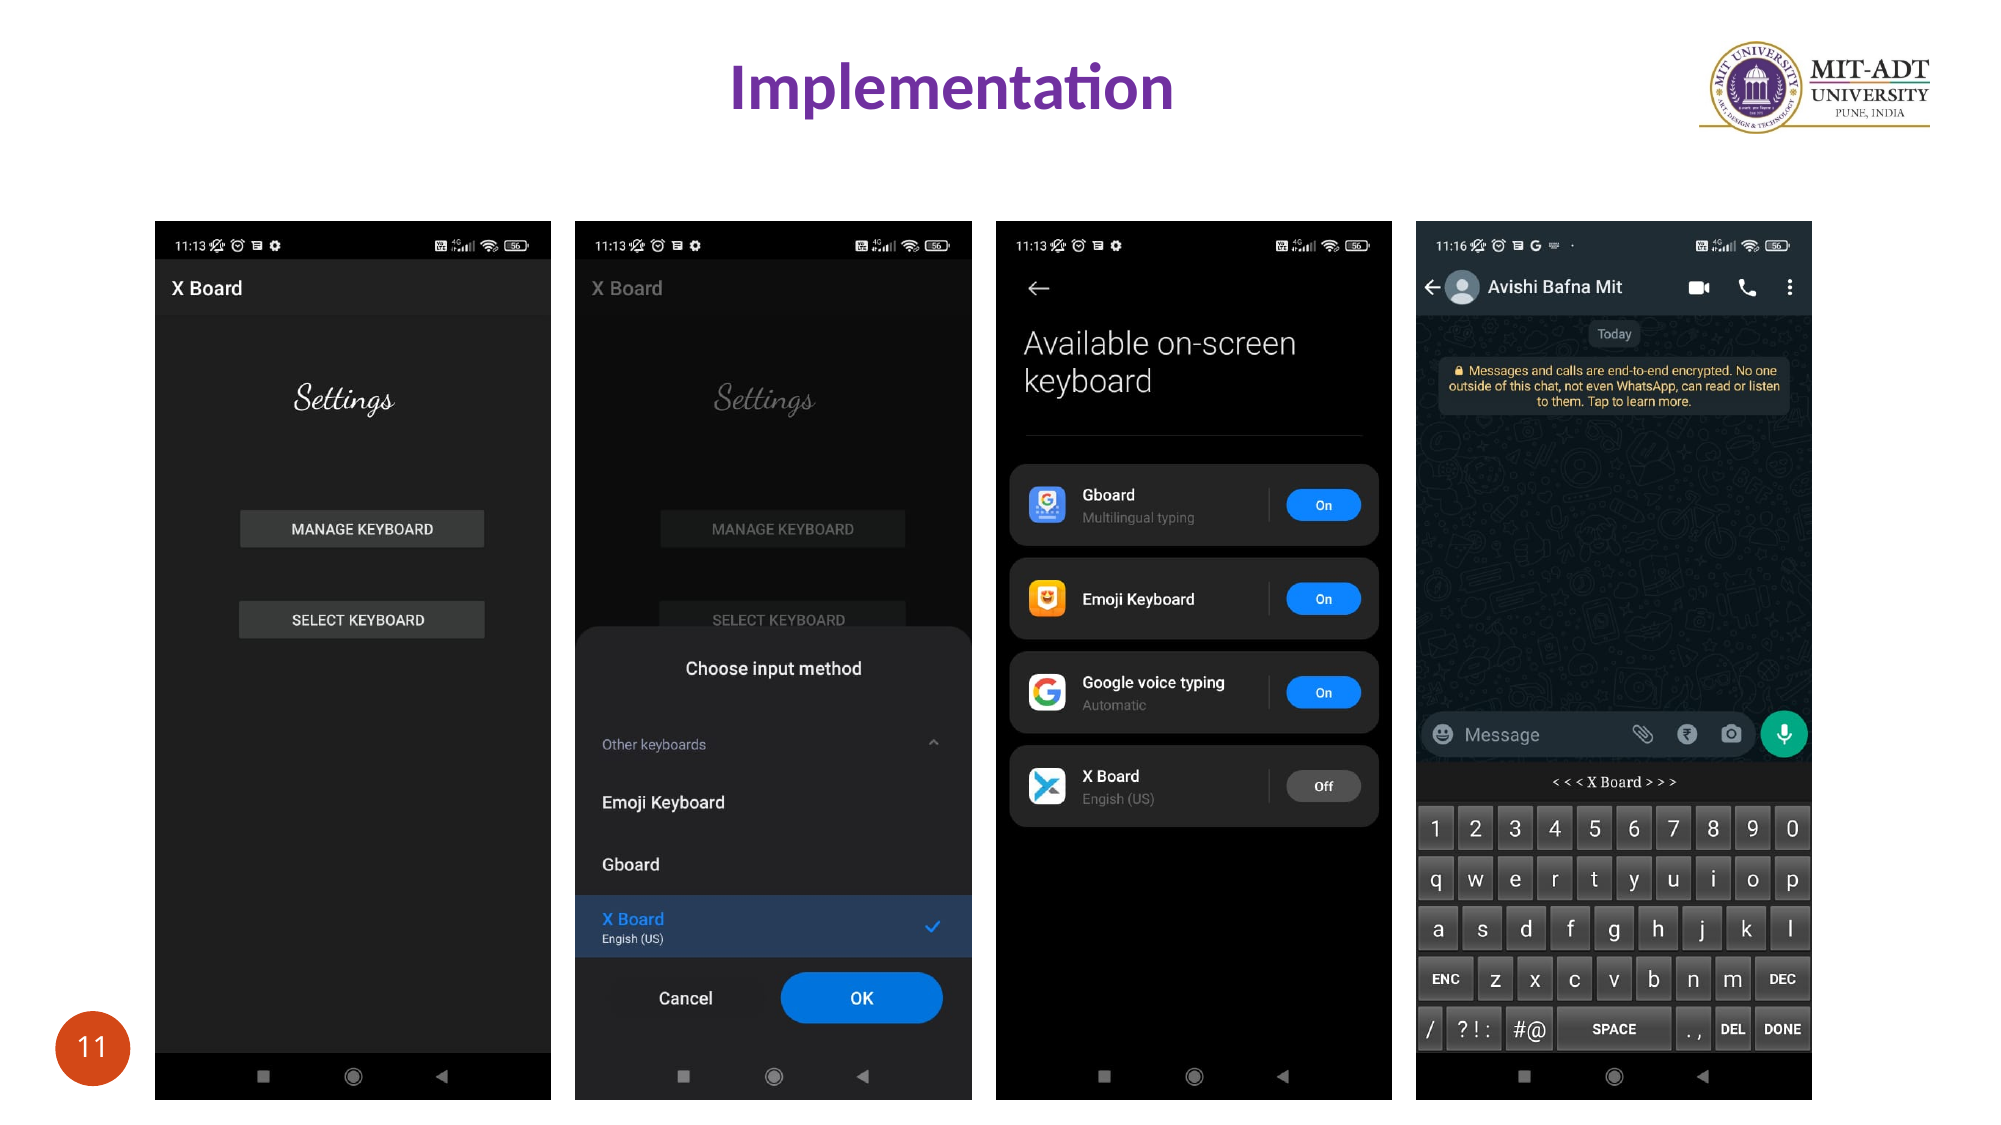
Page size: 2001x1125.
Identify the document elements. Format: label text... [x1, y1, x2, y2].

picture [575, 221, 972, 1101]
picture [1416, 221, 1813, 1101]
picture [1698, 41, 1930, 134]
picture [995, 221, 1392, 1101]
picture [155, 221, 551, 1101]
title Implementation [90, 0, 1816, 197]
text_box ‹#› [55, 1011, 131, 1087]
